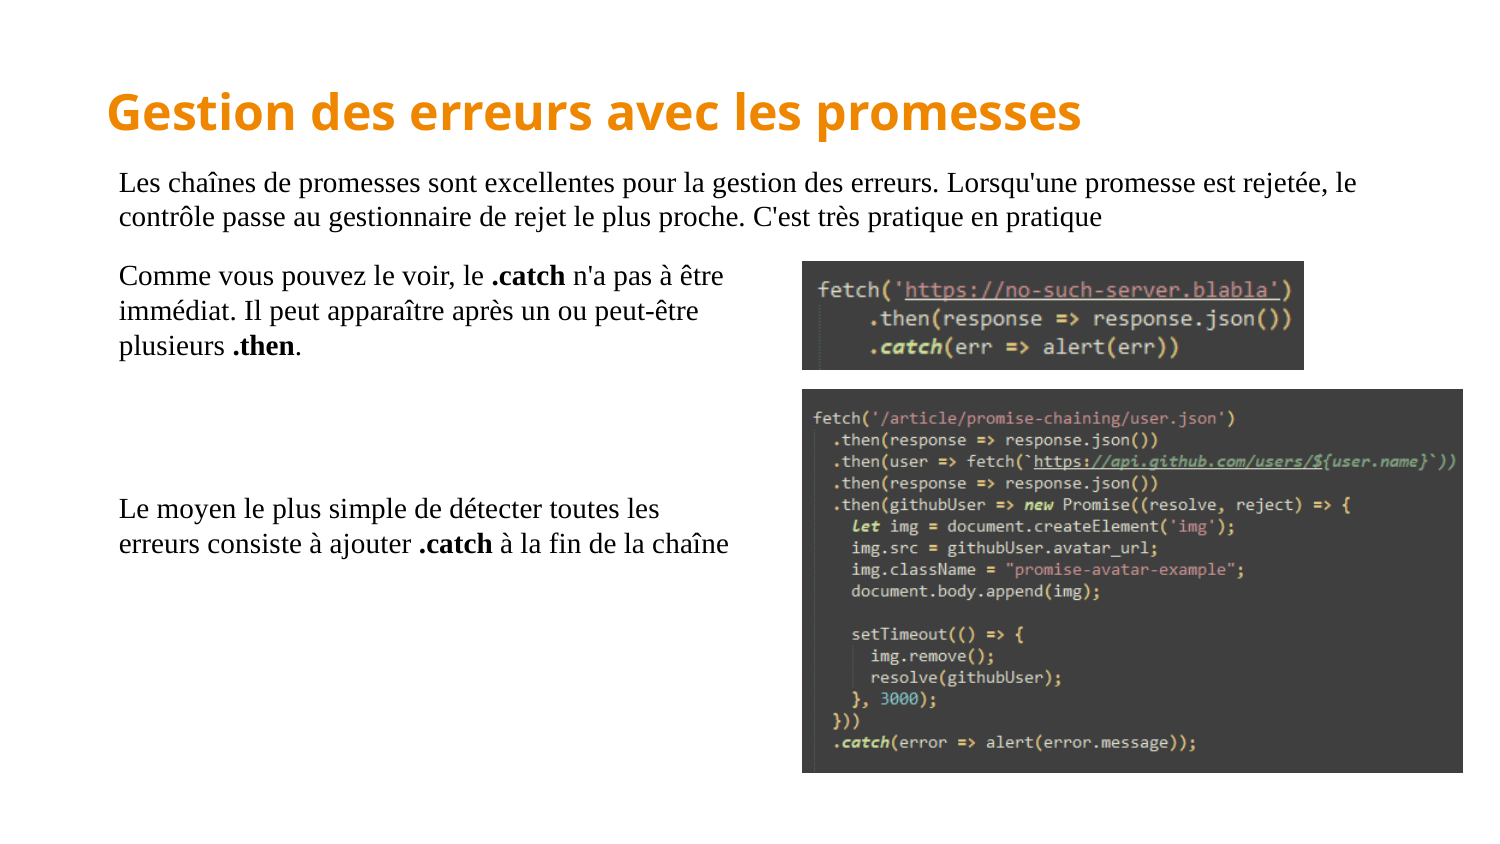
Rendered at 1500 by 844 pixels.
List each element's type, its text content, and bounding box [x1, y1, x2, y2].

text_box Le moyen le plus simple de détecter toutes les erreurs consiste à ajouter .catch à la fin de la chaîne [111, 482, 756, 567]
text_box Gestion des erreurs avec les promesses [106, 80, 1092, 141]
picture [801, 388, 1463, 774]
text_box Les chaînes de promesses sont excellentes pour la gestion des erreurs. Lorsqu'une promesse est rejetée, le contrôle passe au gestionnaire de rejet le plus proche. C'est très pratique en pratique [111, 155, 1439, 241]
text_box Comme vous pouvez le voir, le .catch n'a pas à être immédiat. Il peut apparaître après un ou peut-être plusieurs .then. [111, 248, 795, 369]
picture [802, 261, 1305, 370]
